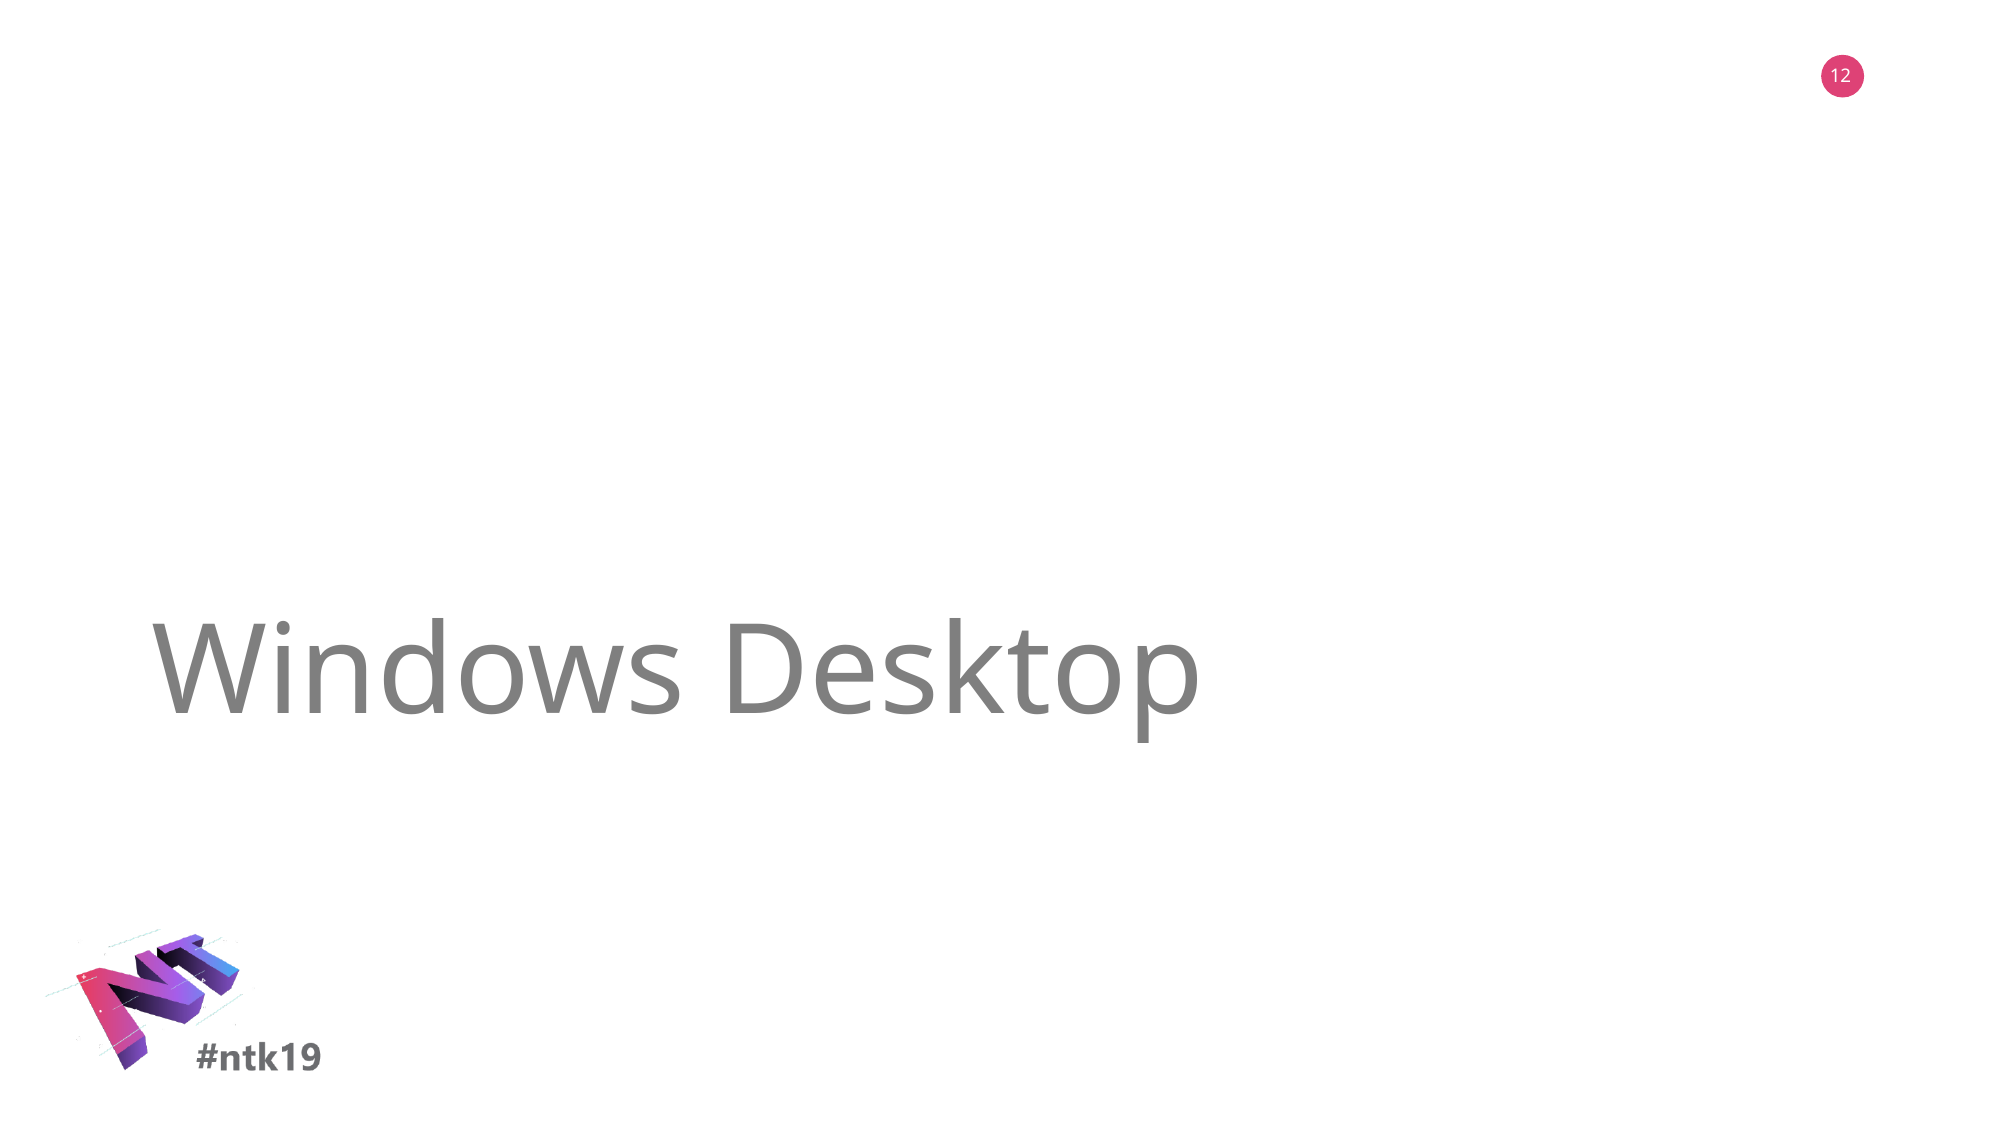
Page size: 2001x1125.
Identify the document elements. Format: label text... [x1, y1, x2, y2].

picture [44, 903, 326, 1095]
title Windows Desktop [136, 280, 1862, 749]
